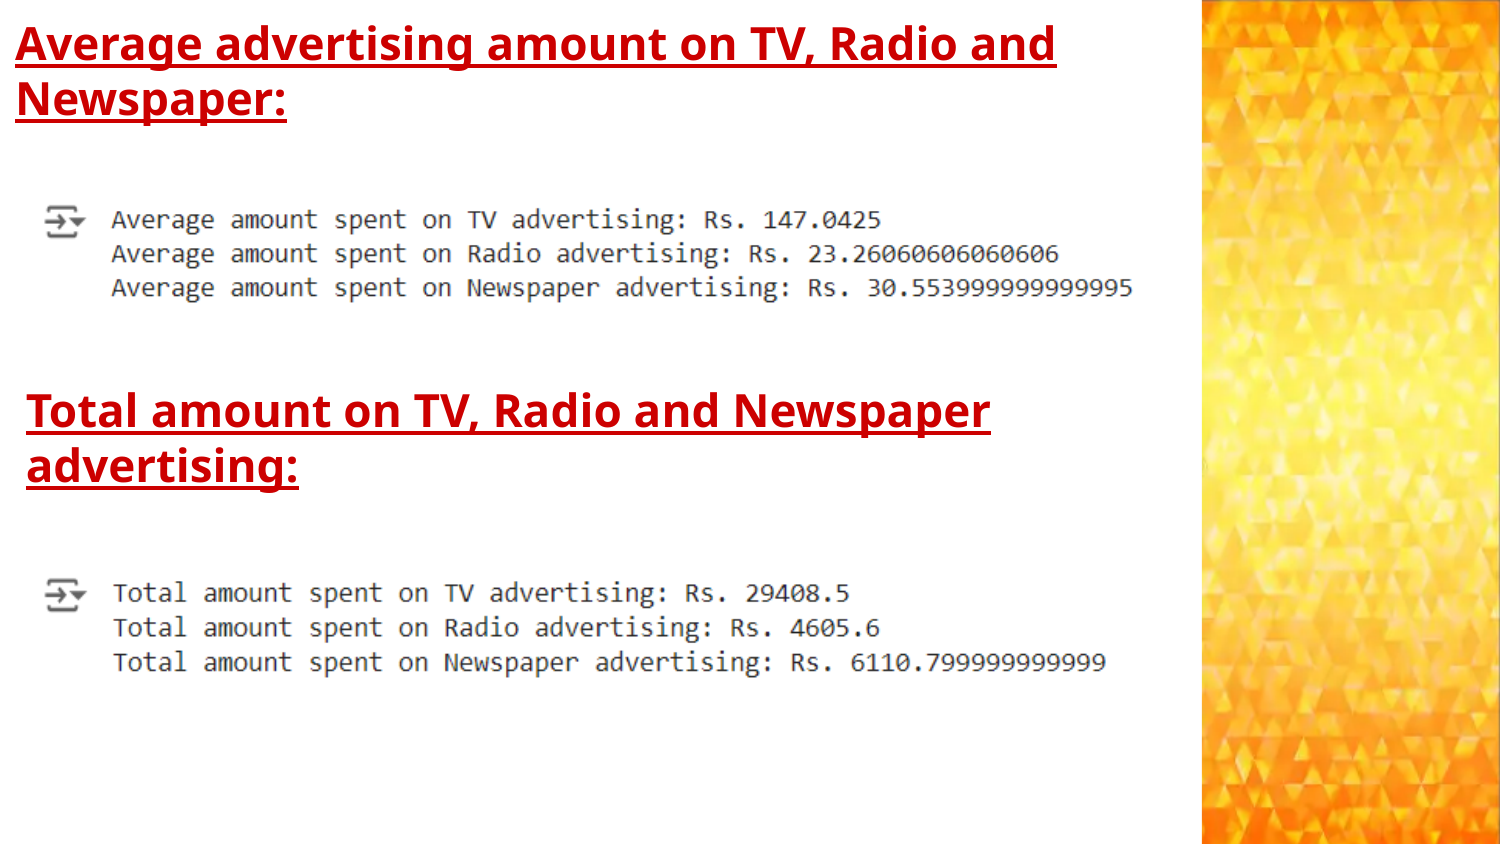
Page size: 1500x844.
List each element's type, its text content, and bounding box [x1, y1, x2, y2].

picture [1201, 0, 1500, 844]
picture [34, 193, 1187, 316]
text_box Total amount on TV, Radio and Newspaper advertising: [10, 367, 1196, 507]
picture [34, 569, 1159, 684]
text_box Average advertising amount on TV, Radio and Newspaper: [0, 0, 1122, 140]
